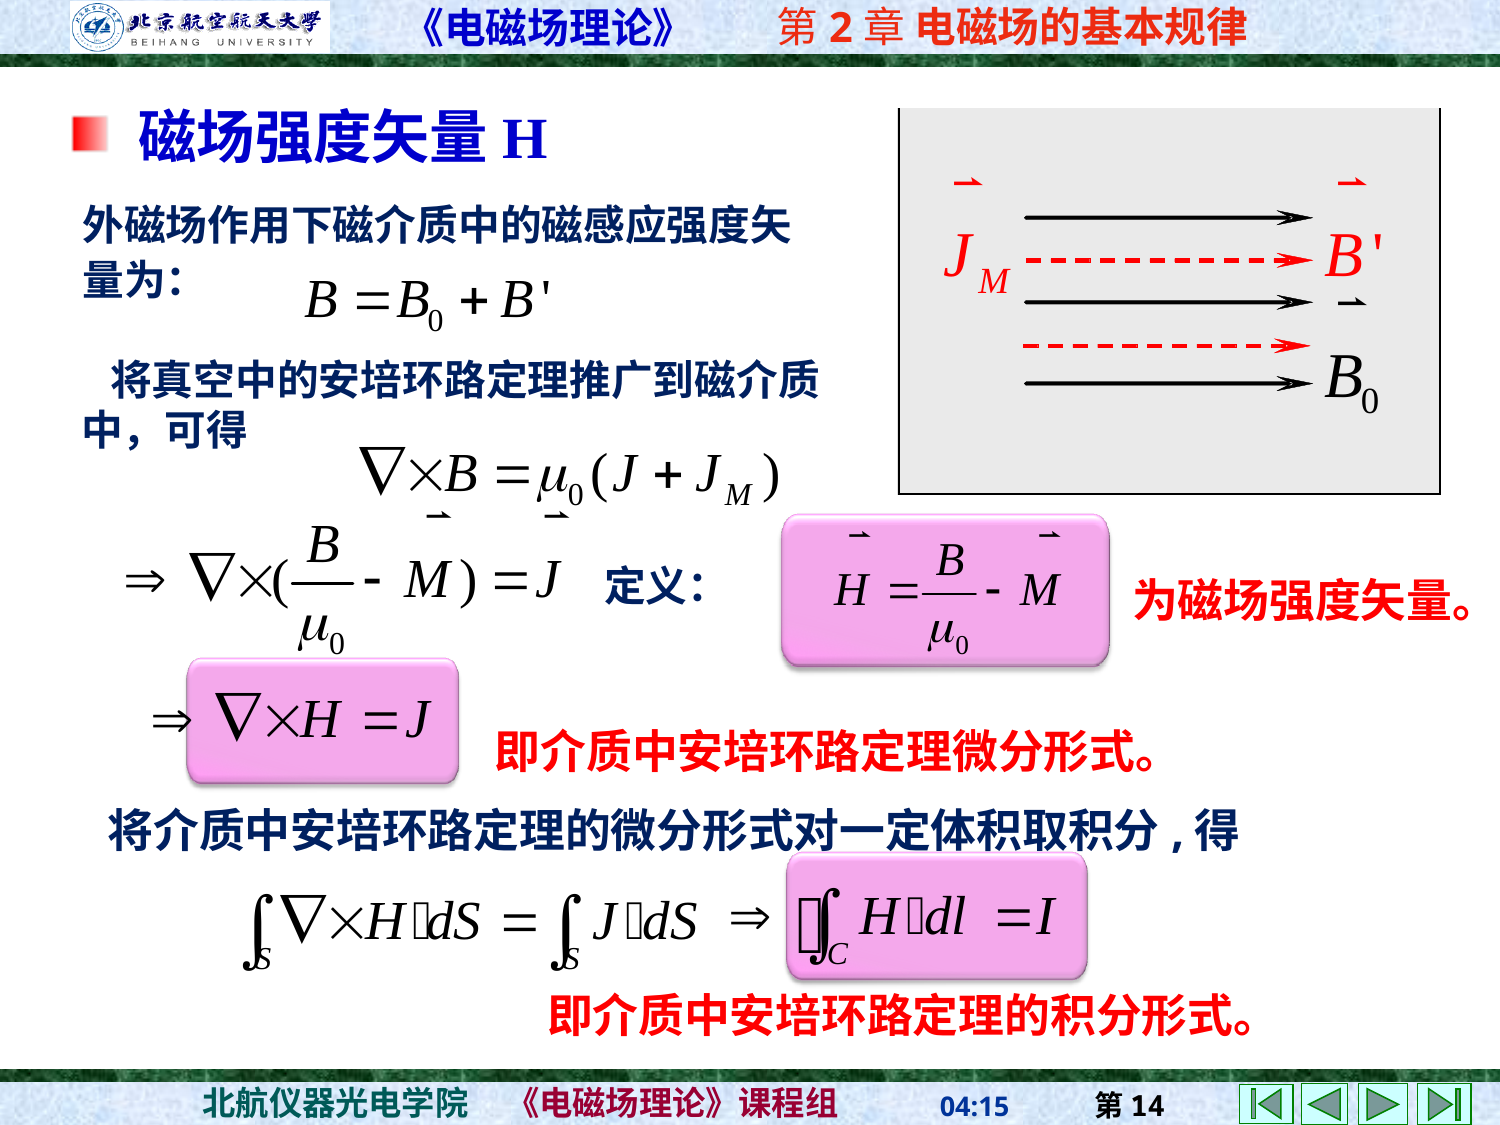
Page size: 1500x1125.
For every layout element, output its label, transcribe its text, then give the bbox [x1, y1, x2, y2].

picture [0, 0, 1500, 67]
picture [181, 667, 464, 795]
text_box 即介质中安培环路定理的积分形式。 [532, 994, 1466, 1048]
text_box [294, 258, 561, 346]
text_box 即介质中安培环路定理微分形式。 [479, 730, 1292, 784]
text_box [225, 875, 712, 982]
text_box 将介质中安培环路定理的微分形式对一定体积取积分,得 [93, 788, 1373, 865]
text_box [117, 501, 576, 667]
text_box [721, 869, 1070, 976]
text_box 为磁场强度矢量。 [1121, 558, 1500, 634]
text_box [897, 107, 1443, 497]
text_box 定义： [589, 547, 768, 618]
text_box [143, 677, 447, 752]
text_box 外磁场作用下磁介质中的磁感应强度矢量为： [67, 186, 847, 312]
picture [780, 847, 1093, 991]
text_box 磁场强度矢量H [55, 85, 624, 178]
picture [70, 114, 112, 156]
picture [773, 509, 1116, 681]
picture [0, 1069, 1500, 1125]
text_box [825, 522, 1074, 665]
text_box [352, 431, 793, 519]
text_box 将真空中的安培环路定理推广到磁介质中，可得 [66, 346, 858, 462]
